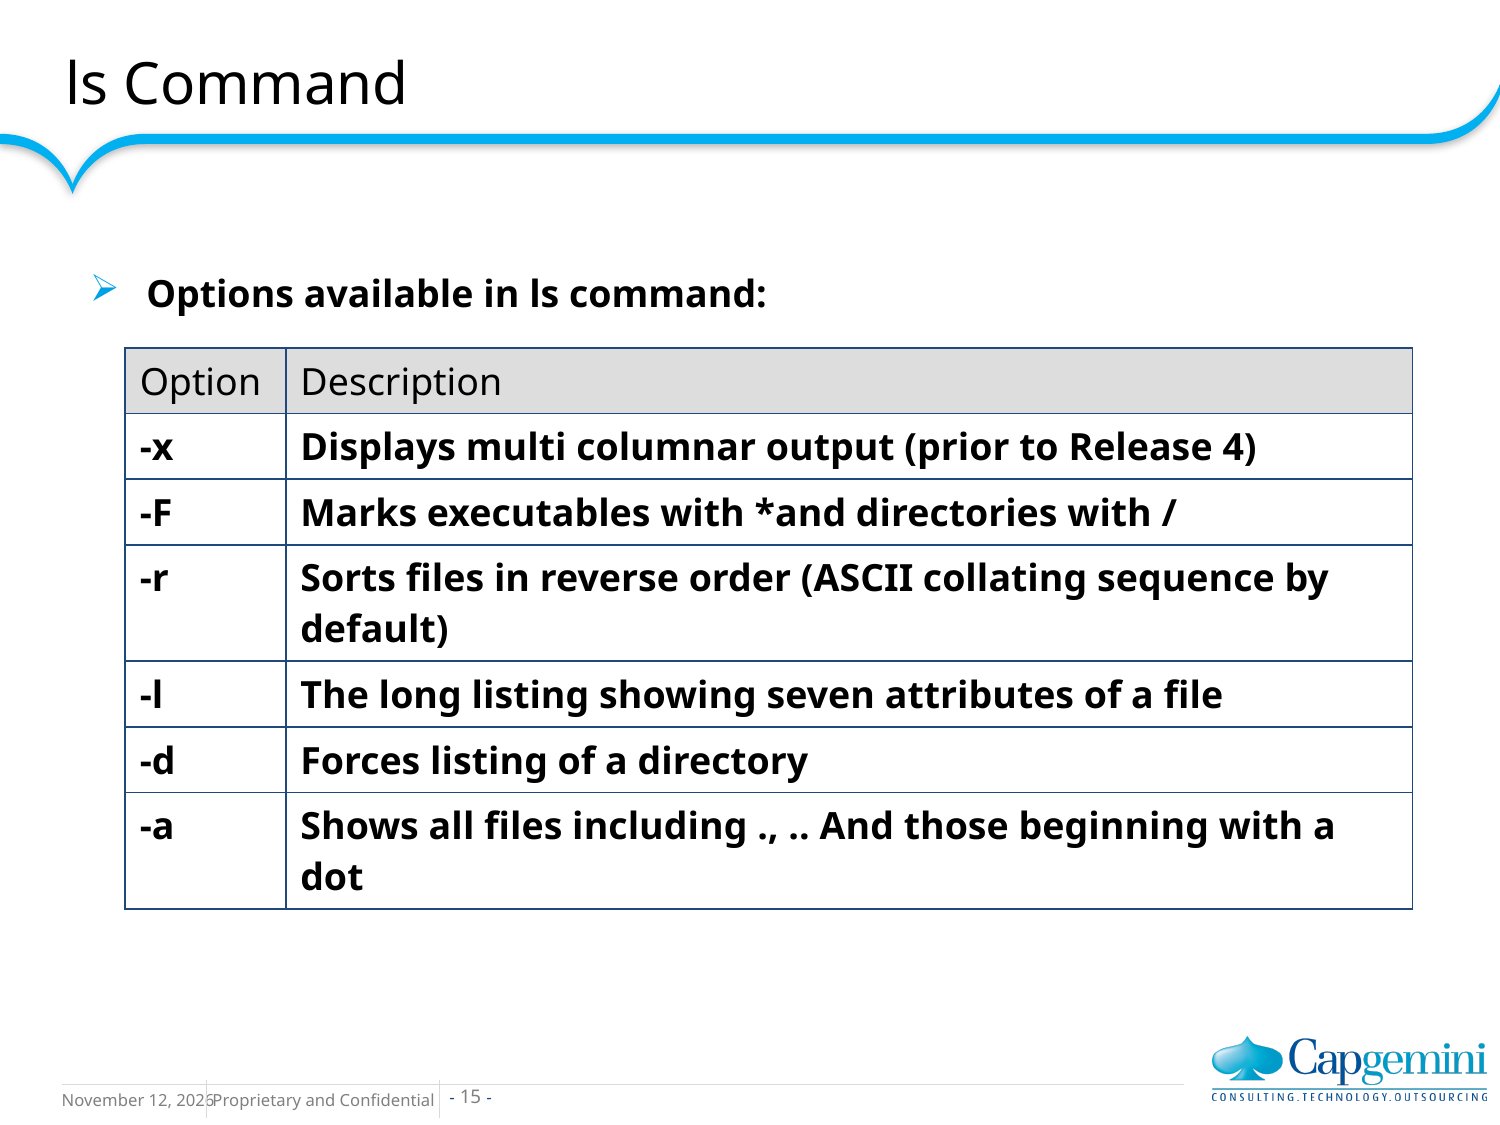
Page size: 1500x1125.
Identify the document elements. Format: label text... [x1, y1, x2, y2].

table_cell Forces listing of a directory [287, 728, 1412, 792]
table_cell -d [126, 728, 285, 792]
table_cell -x [126, 414, 285, 478]
table_header Option [126, 349, 285, 413]
table_cell Shows all files including ., .. And those beginning with a dot [287, 793, 1412, 908]
table_cell -l [126, 662, 285, 726]
table_cell Marks executables with *and directories with / [287, 480, 1412, 544]
list Options available in ls command: [75, 262, 1425, 1005]
table_header Description [287, 349, 1412, 413]
table_cell -r [126, 546, 285, 660]
table_cell The long listing showing seven attributes of a file [287, 662, 1412, 726]
table_cell -F [126, 480, 285, 544]
table_cell Displays multi columnar output (prior to Release 4) [287, 414, 1412, 478]
picture [1212, 1036, 1487, 1101]
title ls Command [50, 3, 1400, 134]
table_cell Sorts files in reverse order (ASCII collating sequence by default) [287, 546, 1412, 660]
table_cell -a [126, 793, 285, 908]
